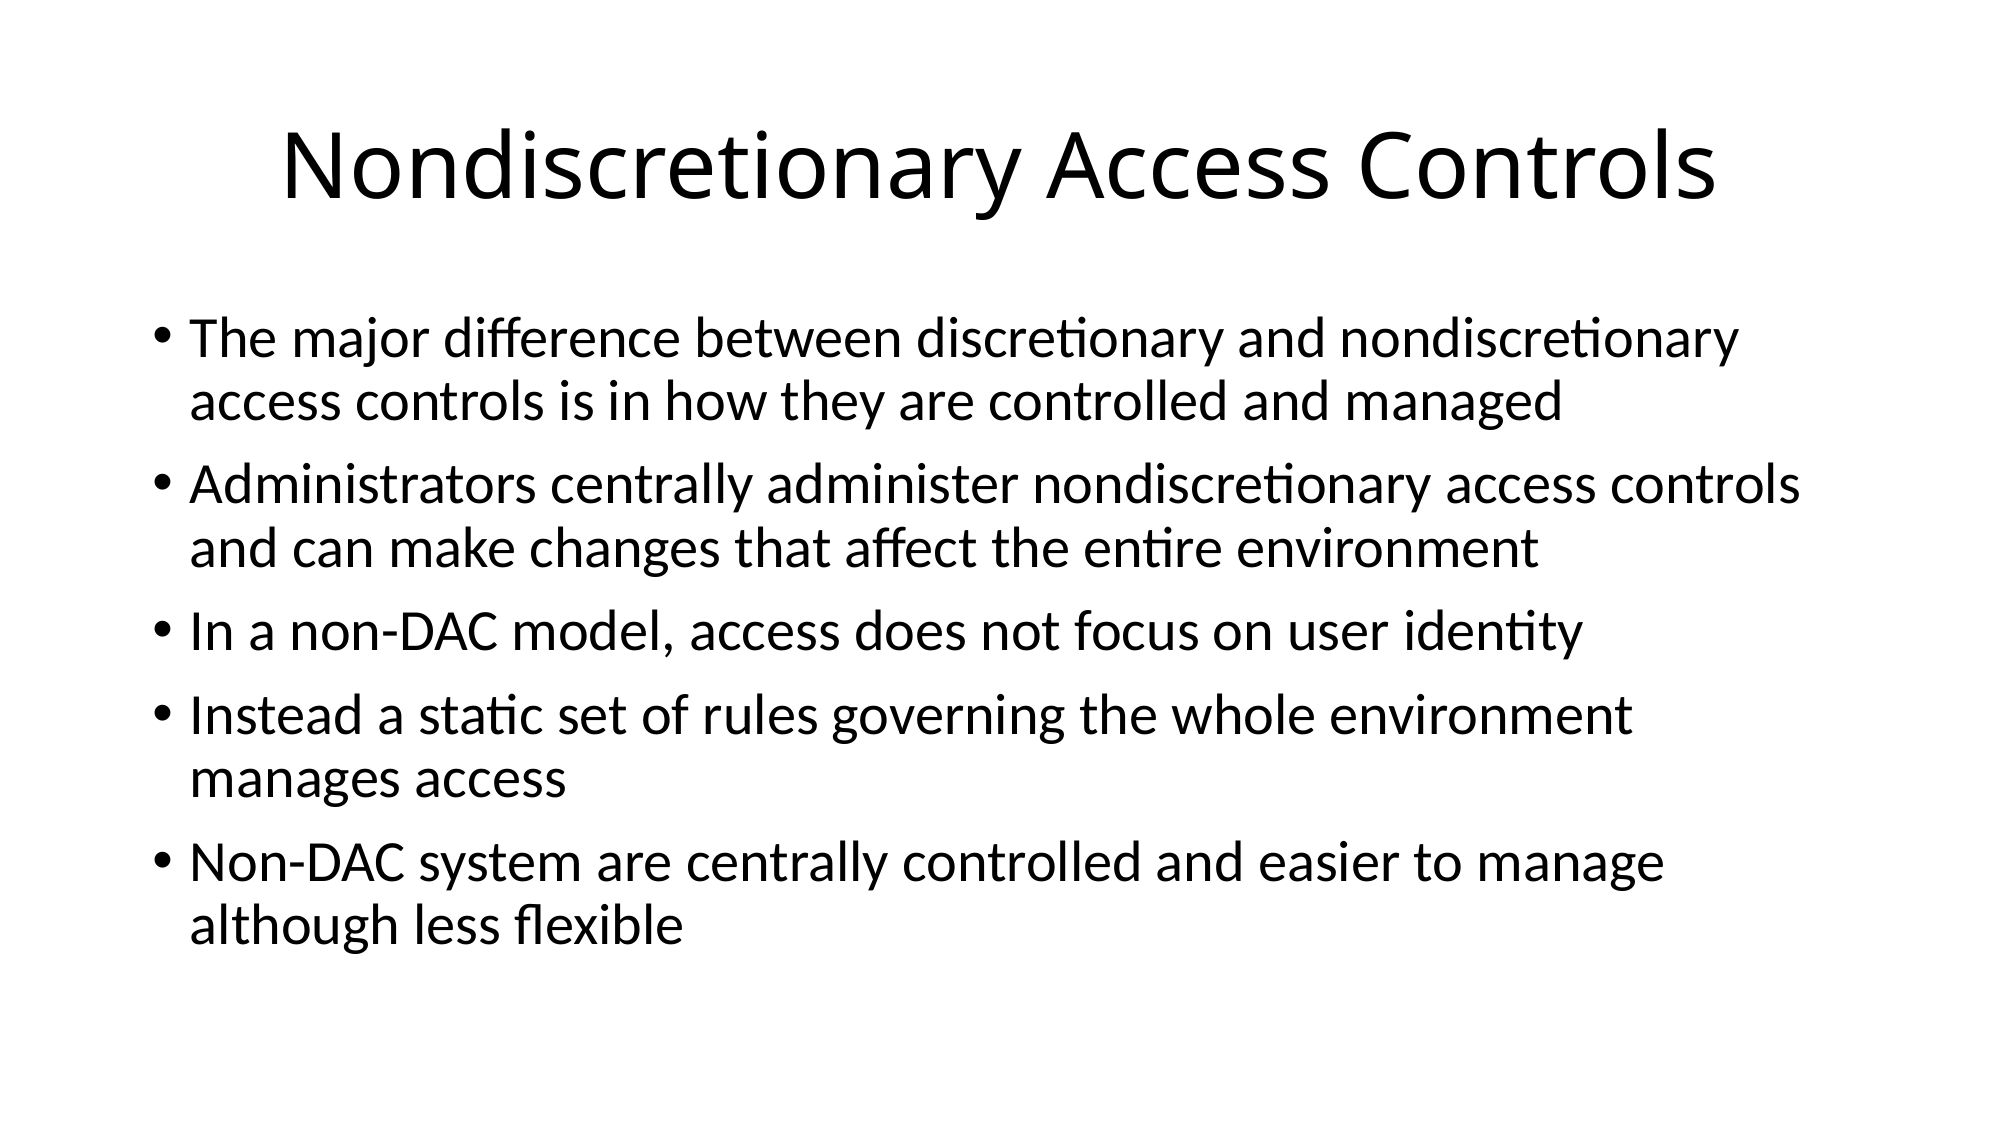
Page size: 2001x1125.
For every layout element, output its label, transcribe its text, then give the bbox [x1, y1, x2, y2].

title Nondiscretionary Access Controls [137, 59, 1863, 278]
list The major difference between discretionary and nondiscretionary access controls is in how they are controlled and managed Administrators centrally administer nondiscretionary access controls and can make changes that affect the entire environment In a non-DAC model, access does not focus on user identity Instead a static set of rules governing the whole environment manages access Non-DAC system are centrally controlled and easier to manage although less flexible [137, 299, 1863, 1014]
